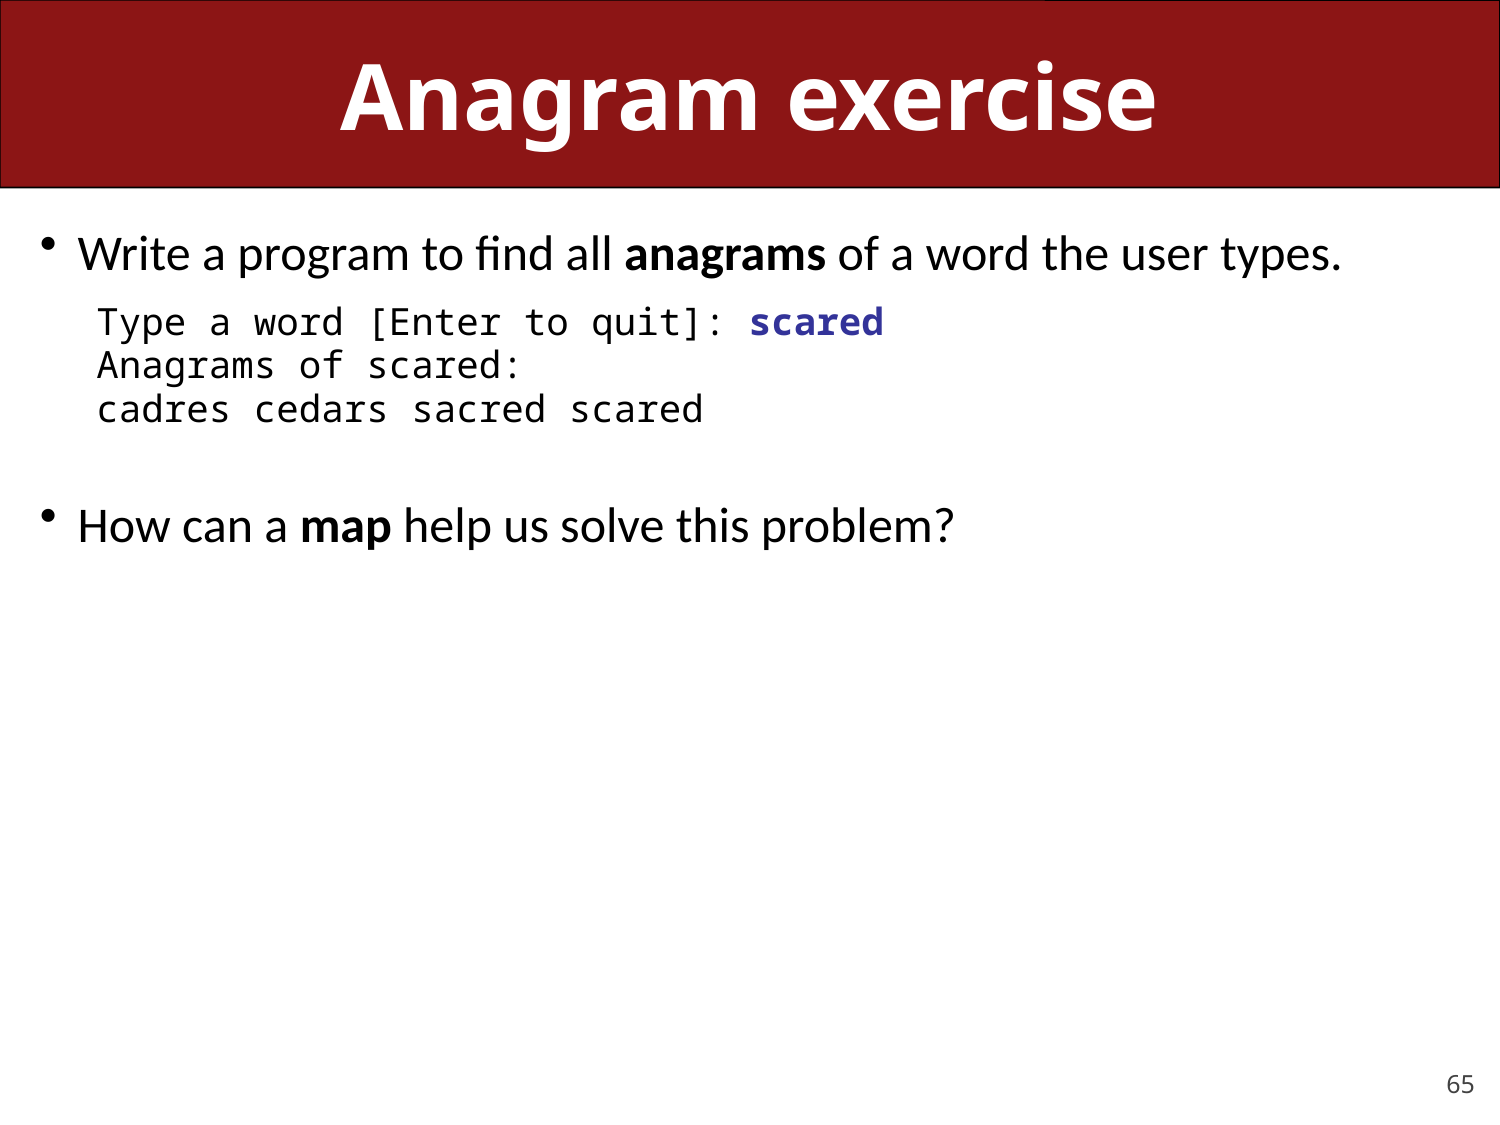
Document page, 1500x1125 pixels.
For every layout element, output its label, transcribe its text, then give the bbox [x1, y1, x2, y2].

list Write a program to find all anagrams of a word the user types. Type a word [Enter to quit]: scared Anagrams of scared: cadres cedars sacred scared How can a map help us solve this problem? [24, 212, 1475, 1063]
title Anagram exercise [75, 0, 1425, 188]
